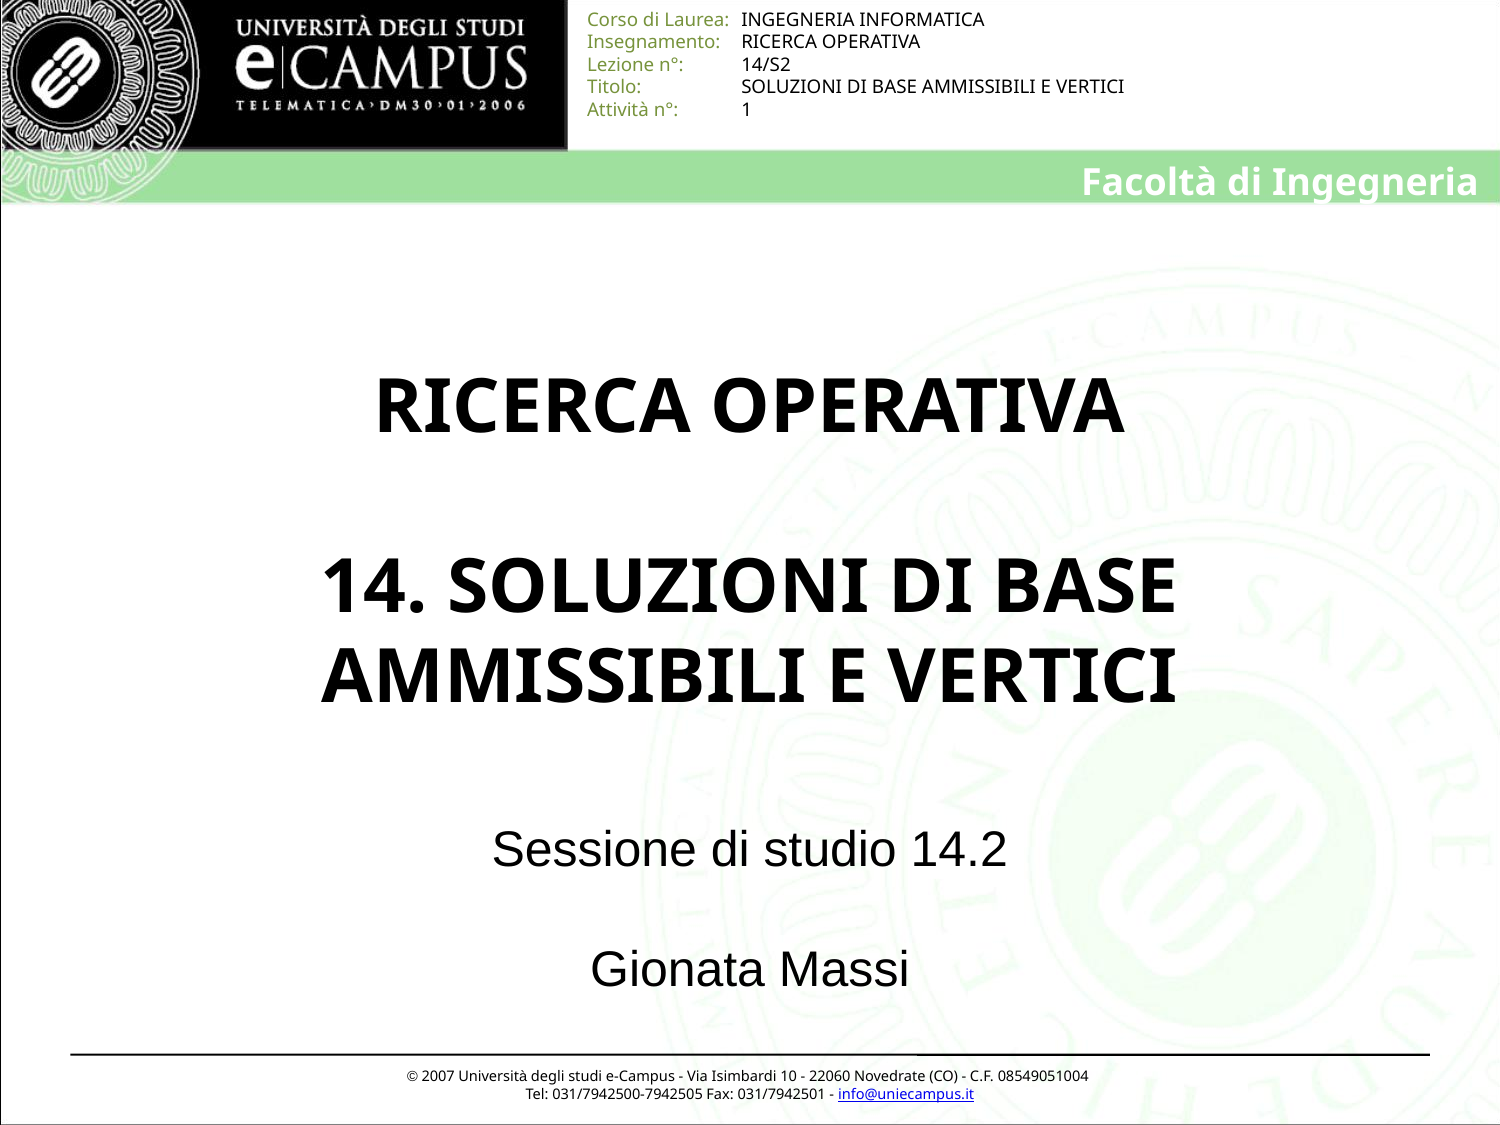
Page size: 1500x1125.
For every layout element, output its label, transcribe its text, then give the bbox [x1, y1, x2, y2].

text_box Sessione di studio 14.2 Gionata Massi [476, 808, 1023, 1004]
picture [0, 0, 1500, 1125]
title RICERCA OPERATIVA 14. SOLUZIONI DI BASE AMMISSIBILI E VERTICI [112, 349, 1388, 774]
